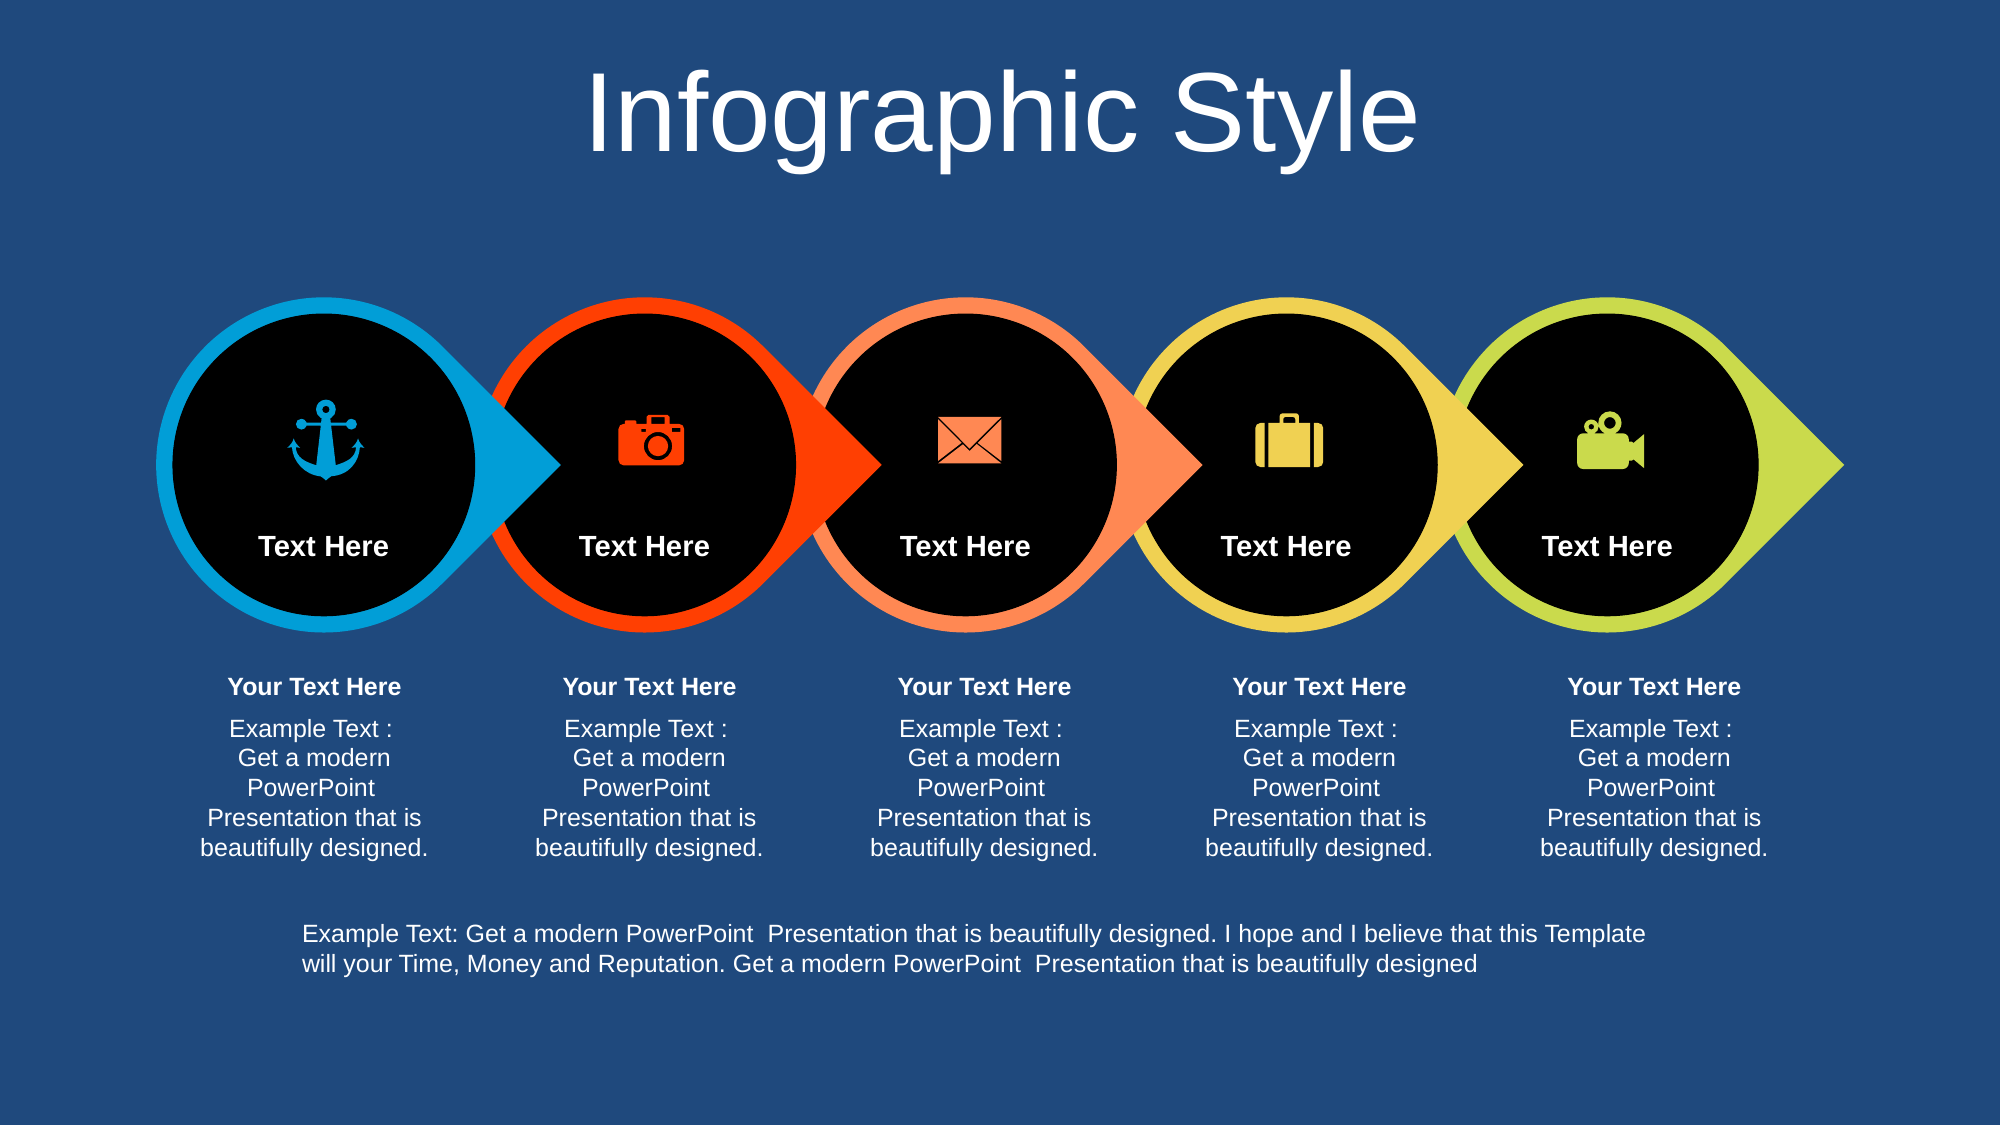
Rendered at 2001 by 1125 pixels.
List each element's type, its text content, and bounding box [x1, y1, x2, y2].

text_box [935, 415, 1005, 465]
text_box [492, 296, 884, 634]
text_box Text Here [536, 519, 753, 570]
text_box Text Here [1499, 519, 1716, 570]
text_box [171, 313, 476, 617]
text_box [842, 663, 1127, 872]
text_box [507, 663, 792, 872]
text_box Example Text: Get a modern PowerPoint Presentation that is beautifully designed. I hope and I believe that this Template will your Time, Money and Reputation. Get a modern PowerPoint Presentation that is beautifully designed [287, 910, 1691, 986]
text_box [1133, 296, 1525, 634]
text_box [1467, 313, 1760, 617]
text_box [504, 313, 797, 617]
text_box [1512, 663, 1797, 872]
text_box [1177, 663, 1462, 872]
list Infographic Style [53, 55, 1952, 175]
text_box [617, 413, 686, 467]
text_box [1454, 296, 1846, 634]
text_box [1267, 412, 1325, 469]
text_box [1576, 410, 1646, 471]
text_box [813, 296, 1205, 634]
text_box Text Here [1178, 519, 1395, 570]
text_box [284, 398, 368, 482]
text_box [1146, 313, 1439, 617]
text_box [1254, 421, 1266, 469]
text_box [825, 313, 1118, 617]
text_box [155, 296, 563, 634]
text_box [172, 663, 457, 872]
text_box Text Here [215, 519, 432, 570]
text_box Text Here [857, 519, 1074, 570]
